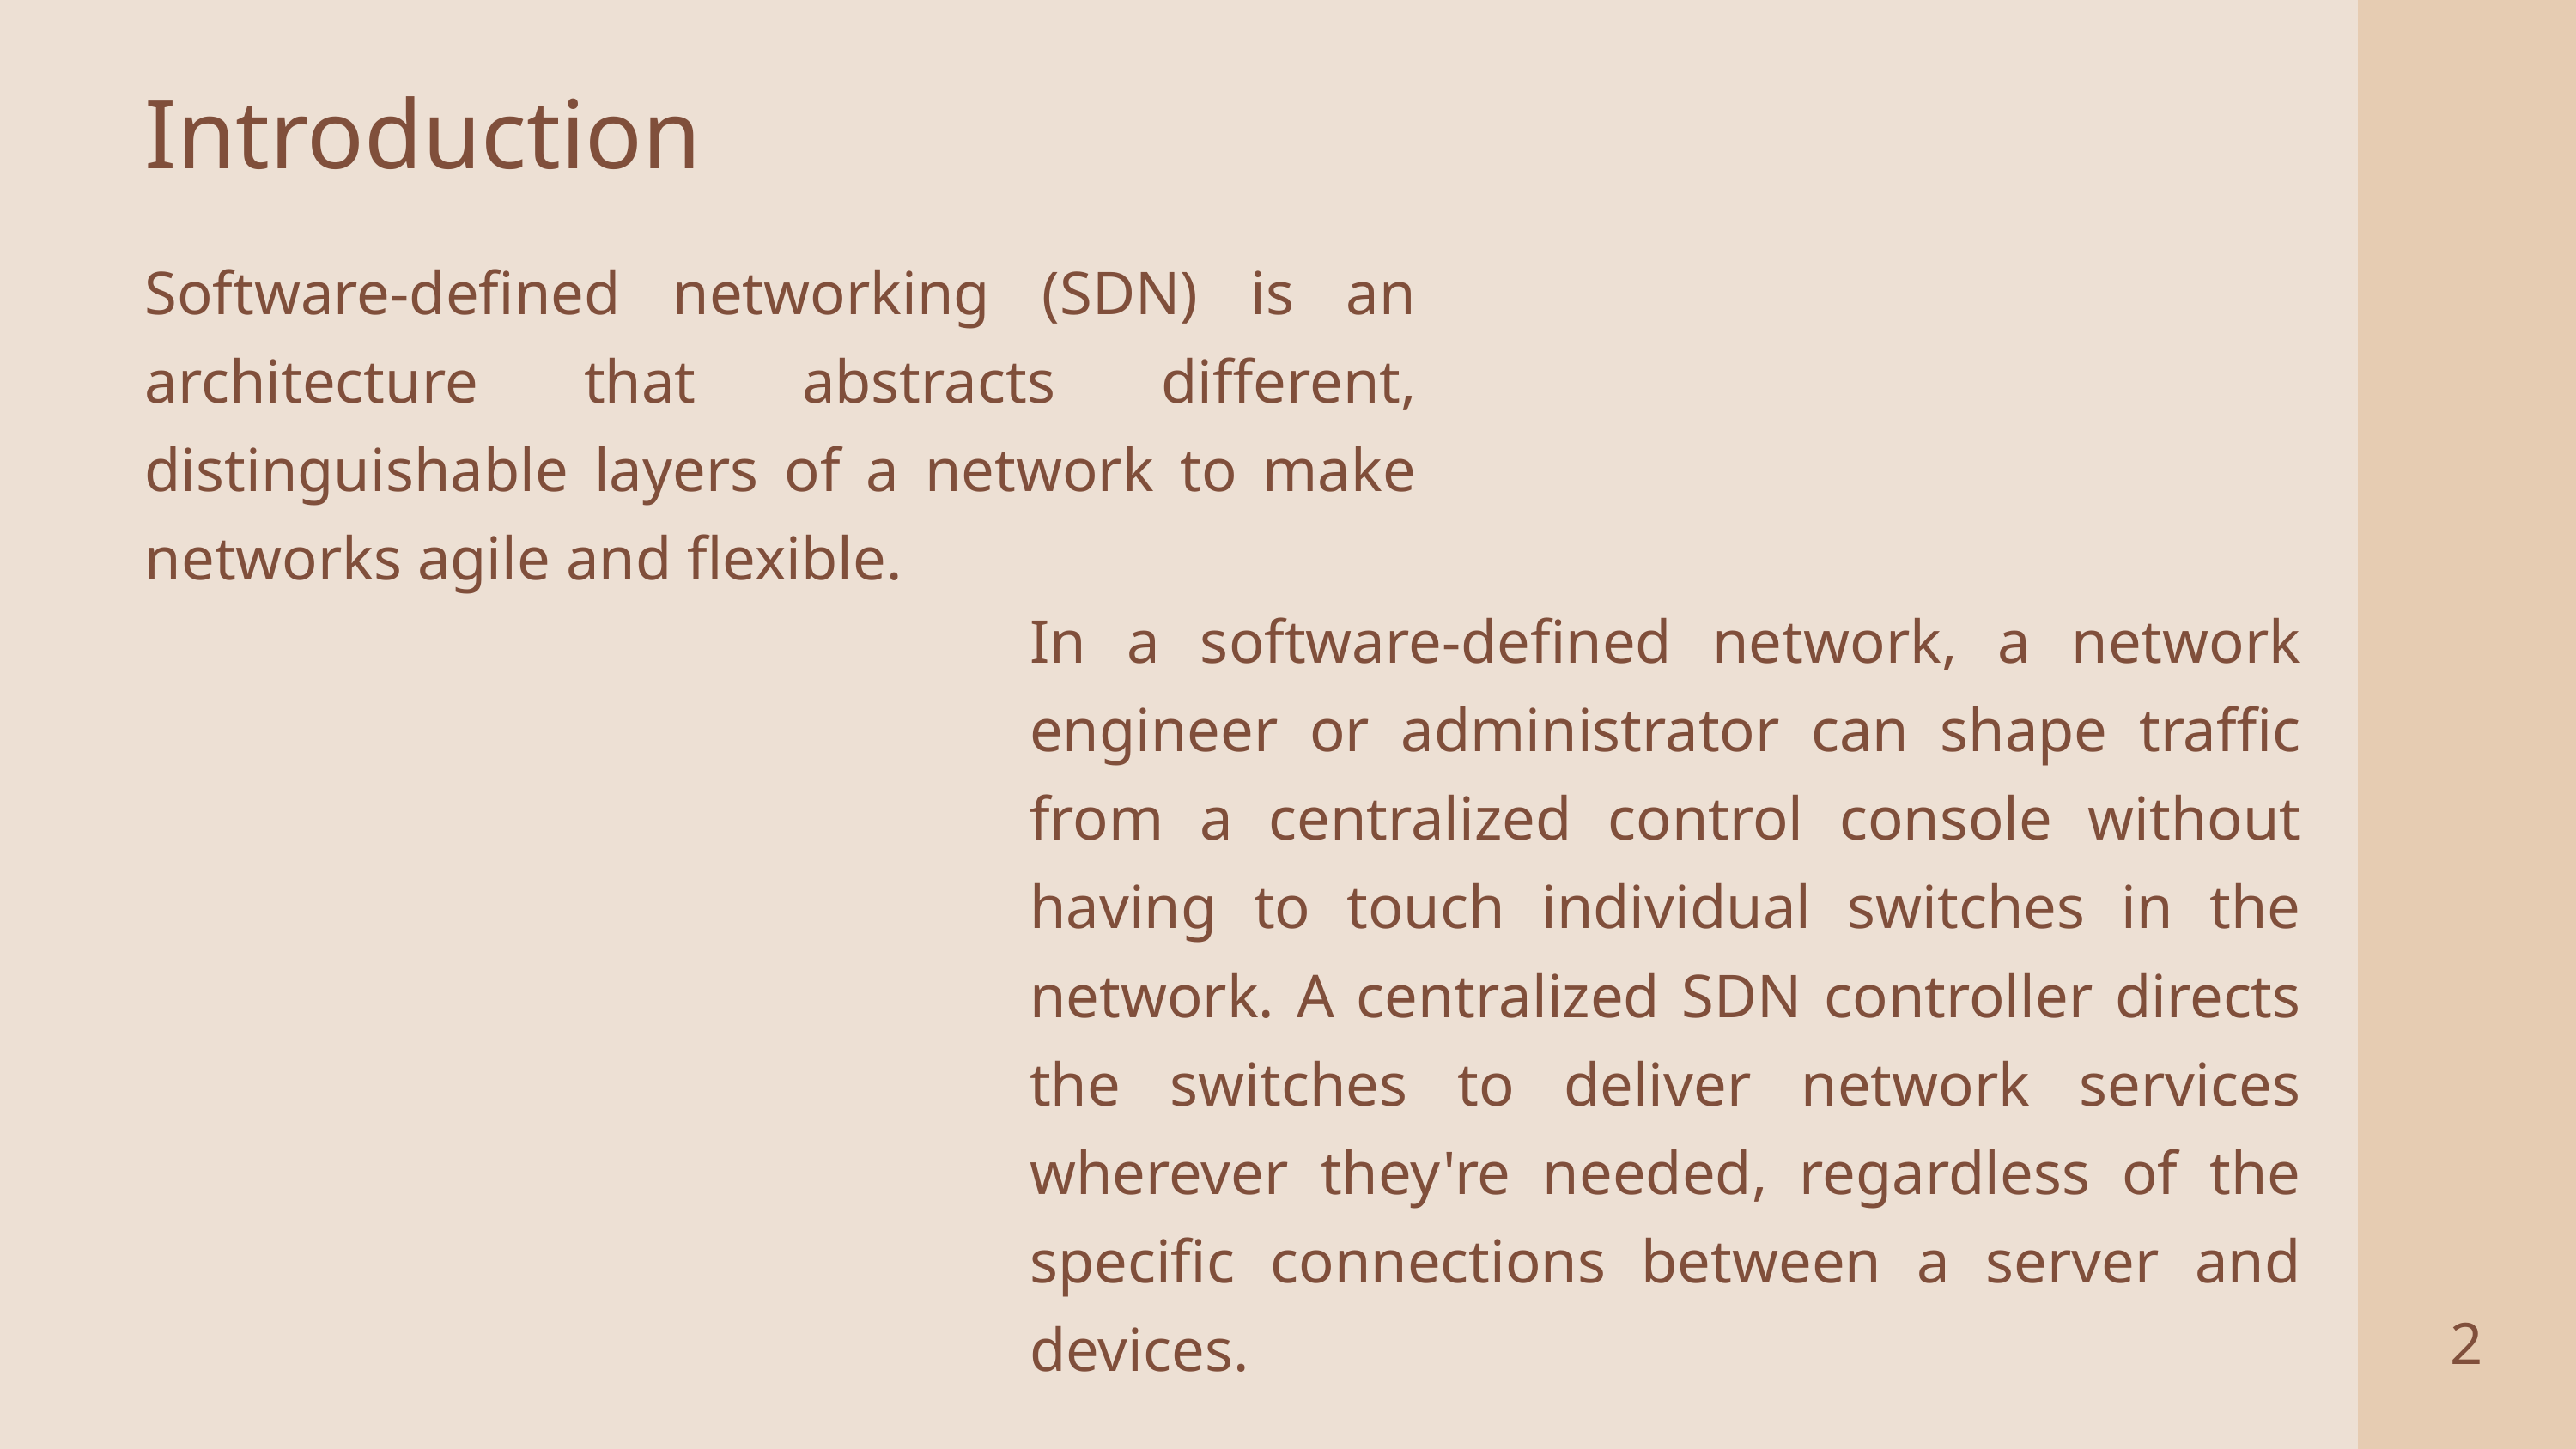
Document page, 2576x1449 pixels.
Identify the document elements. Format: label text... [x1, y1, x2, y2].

text_box Introduction [144, 54, 1110, 188]
text_box Software-defined networking (SDN) is an architecture that abstracts different, distinguishable layers of a network to make networks agile and flexible. [144, 237, 1417, 592]
text_box In a software-defined network, a network engineer or administrator can shape traffic from a centralized control console without having to touch individual switches in the network. A centralized SDN controller directs the switches to deliver network services wherever they're needed, regardless of the specific connections between a server and devices. [1030, 586, 2302, 1384]
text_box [2357, 0, 2576, 1449]
